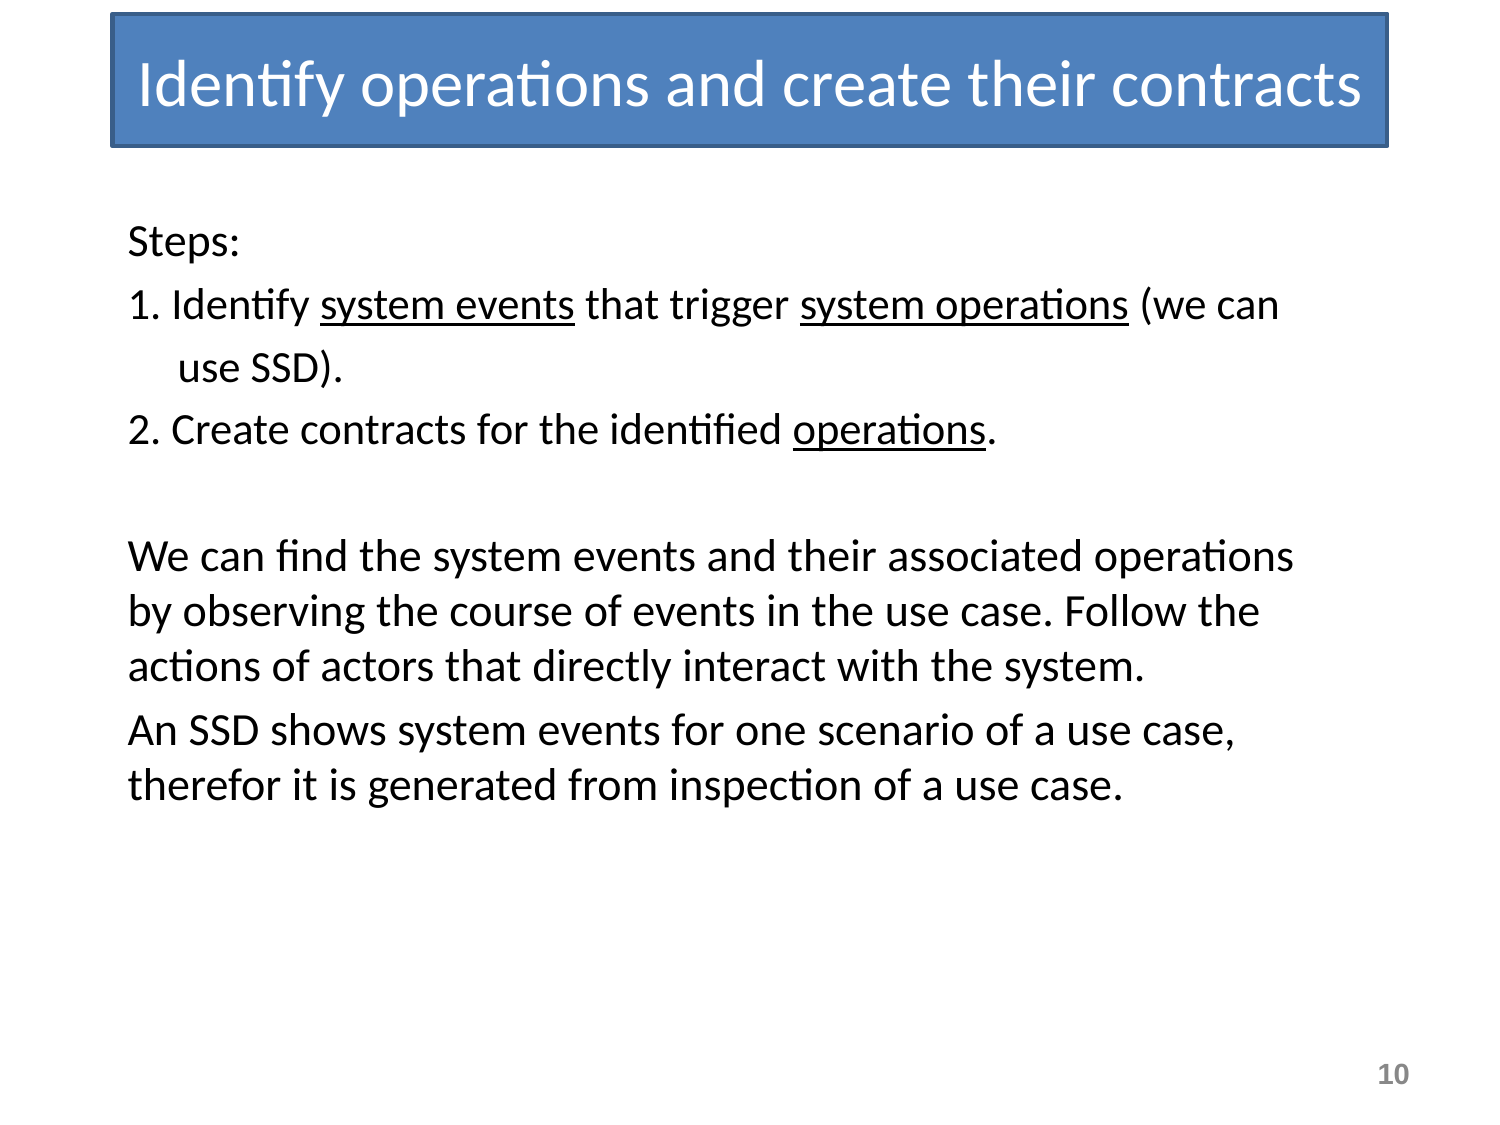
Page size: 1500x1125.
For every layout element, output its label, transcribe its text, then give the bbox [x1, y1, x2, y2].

text_box Steps: 1. Identify system events that trigger system operations (we can use SSD). 2. Create contracts for the identified operations. We can find the system events and their associated operations by observing the course of events in the use case. Follow the actions of actors that directly interact with the system. An SSD shows system events for one scenario of a use case, therefor it is generated from inspection of a use case. [112, 203, 1350, 866]
slide_number 10 [1074, 1042, 1425, 1103]
text_box Identify operations and create their contracts [112, 13, 1388, 147]
